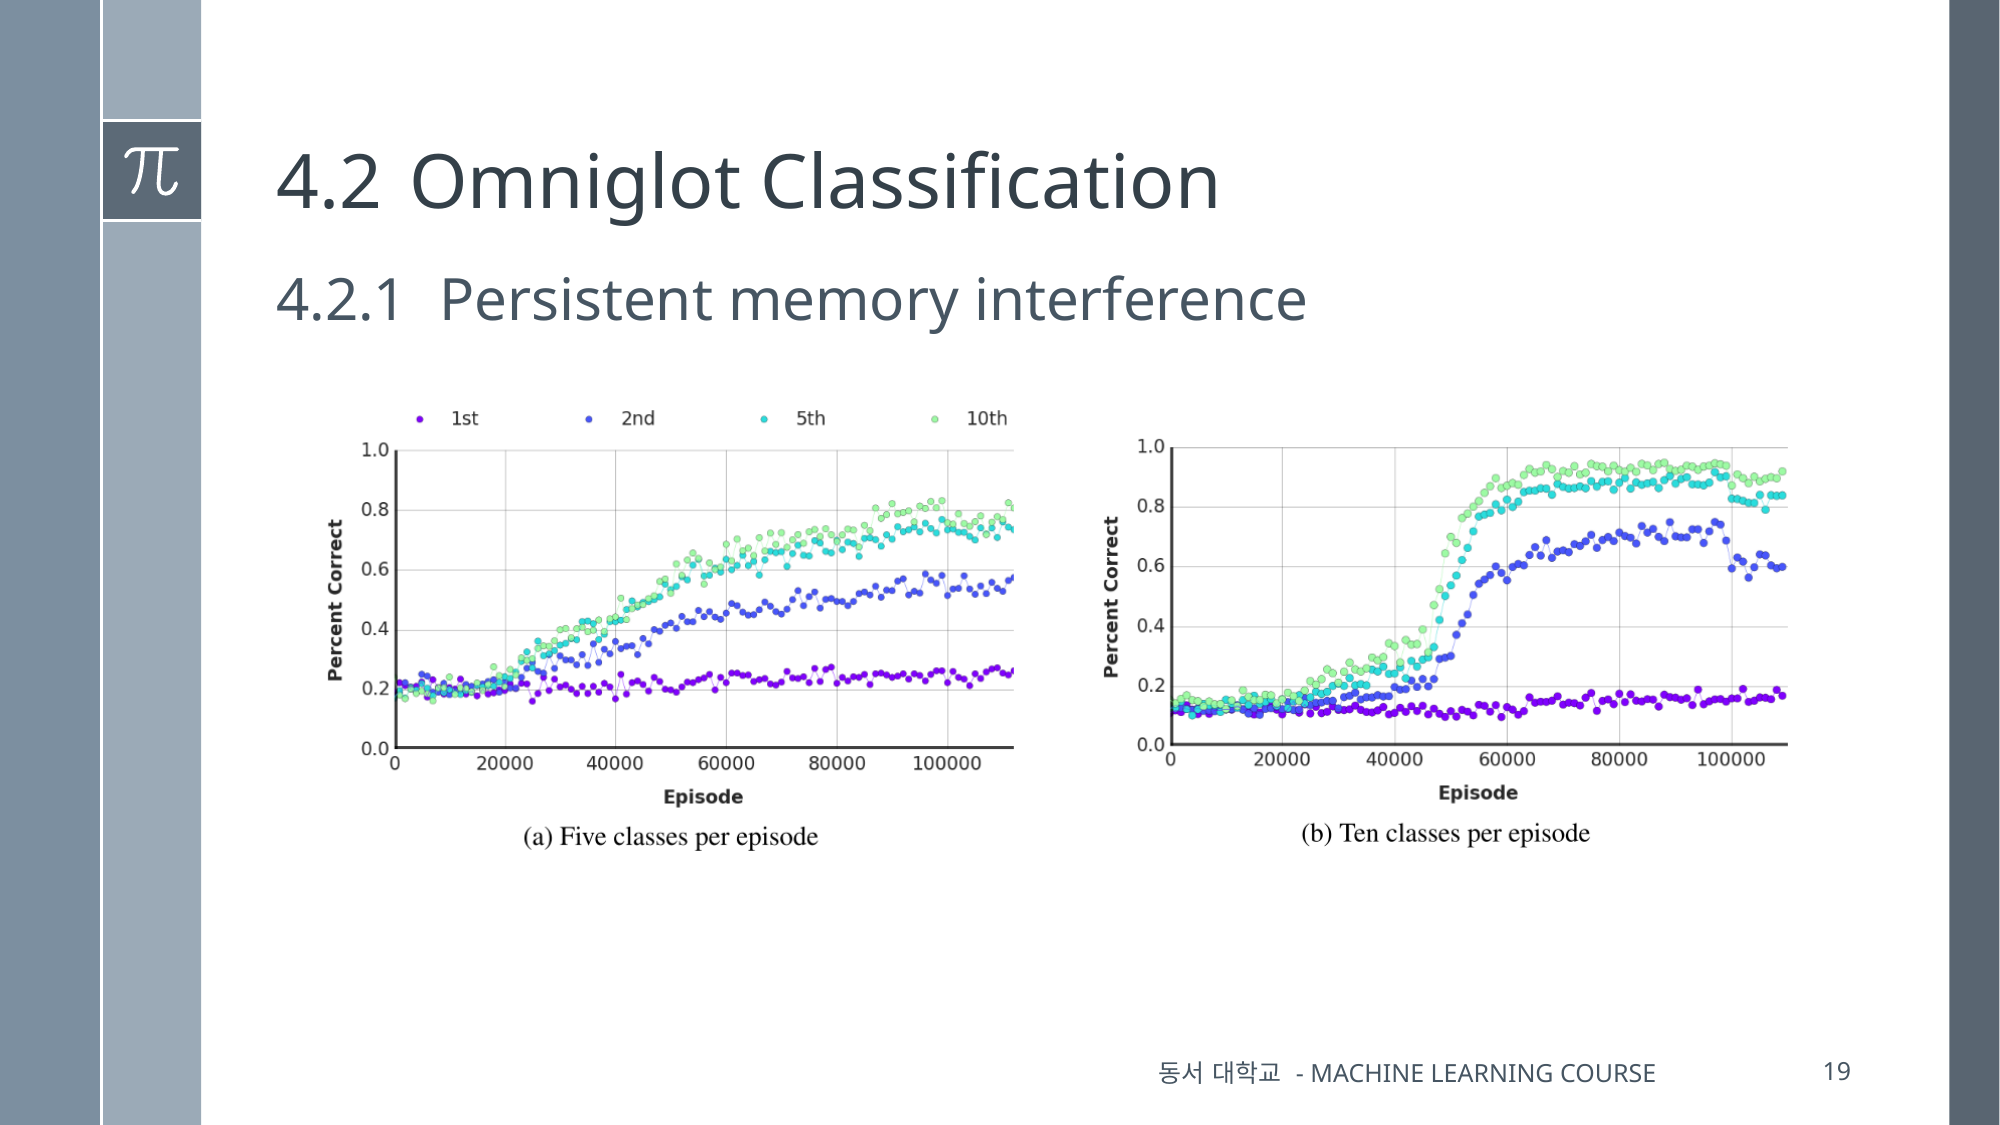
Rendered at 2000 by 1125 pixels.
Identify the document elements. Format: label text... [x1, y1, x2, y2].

picture [1081, 408, 1818, 863]
slide_number 18 [1766, 1042, 1867, 1103]
list 4.2.1 Persistent memory interference [261, 262, 1867, 1013]
footer 동서 대학교 - Machine Learning Course [1082, 1042, 1734, 1103]
title 4.2 Omniglot Classification [261, 29, 1867, 233]
picture [305, 381, 1038, 863]
